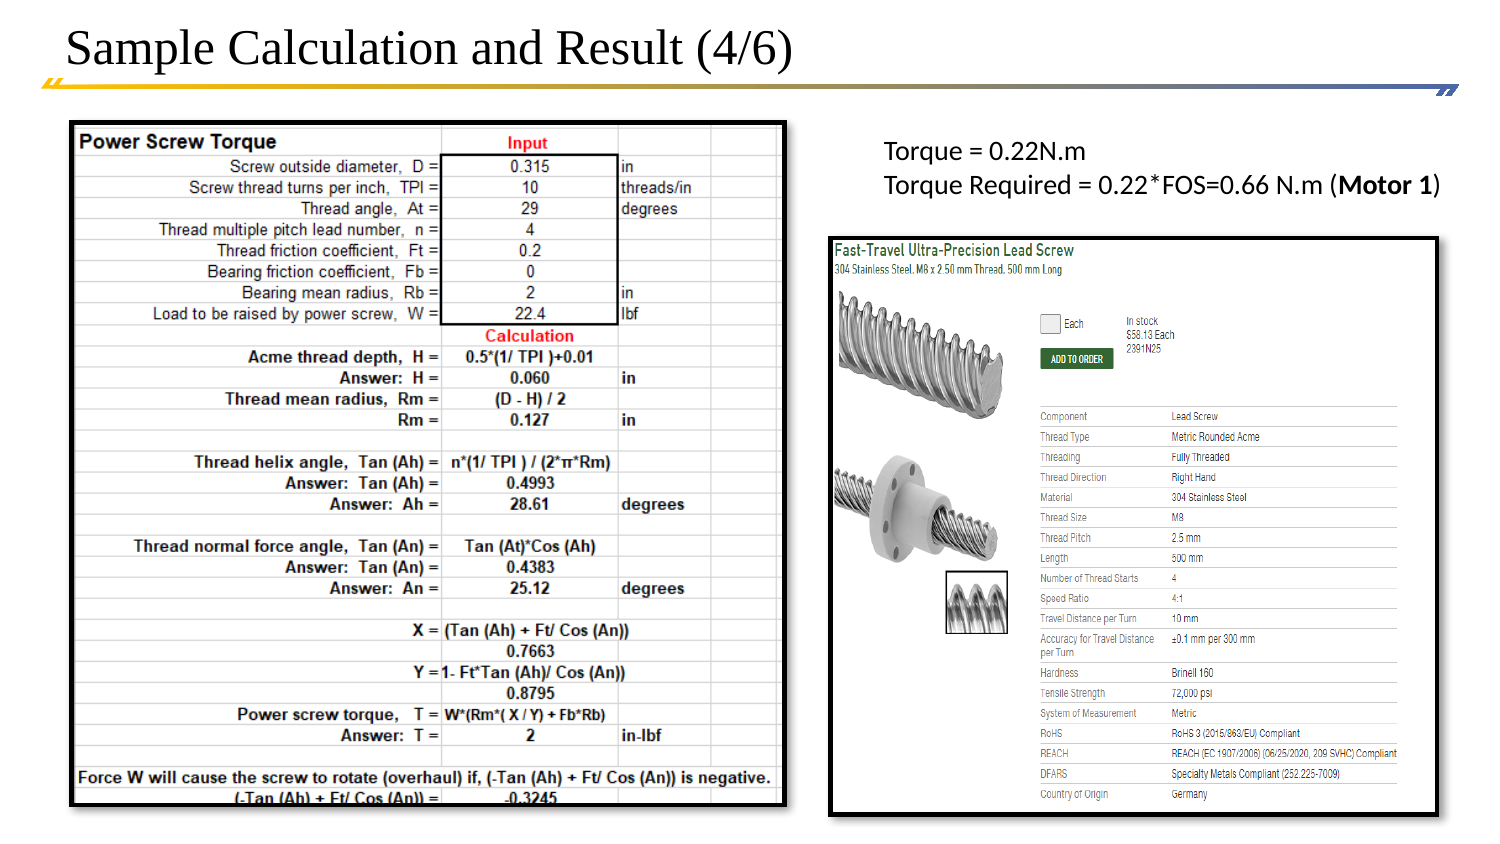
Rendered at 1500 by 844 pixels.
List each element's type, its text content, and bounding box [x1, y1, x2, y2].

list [73, 124, 782, 803]
picture [832, 240, 1435, 813]
text_box Torque = 0.22N.m Torque Required = 0.22*FOS=0.66 N.m (Motor 1) [869, 124, 1463, 208]
title Sample Calculation and Result (4/6) [50, 0, 1450, 83]
